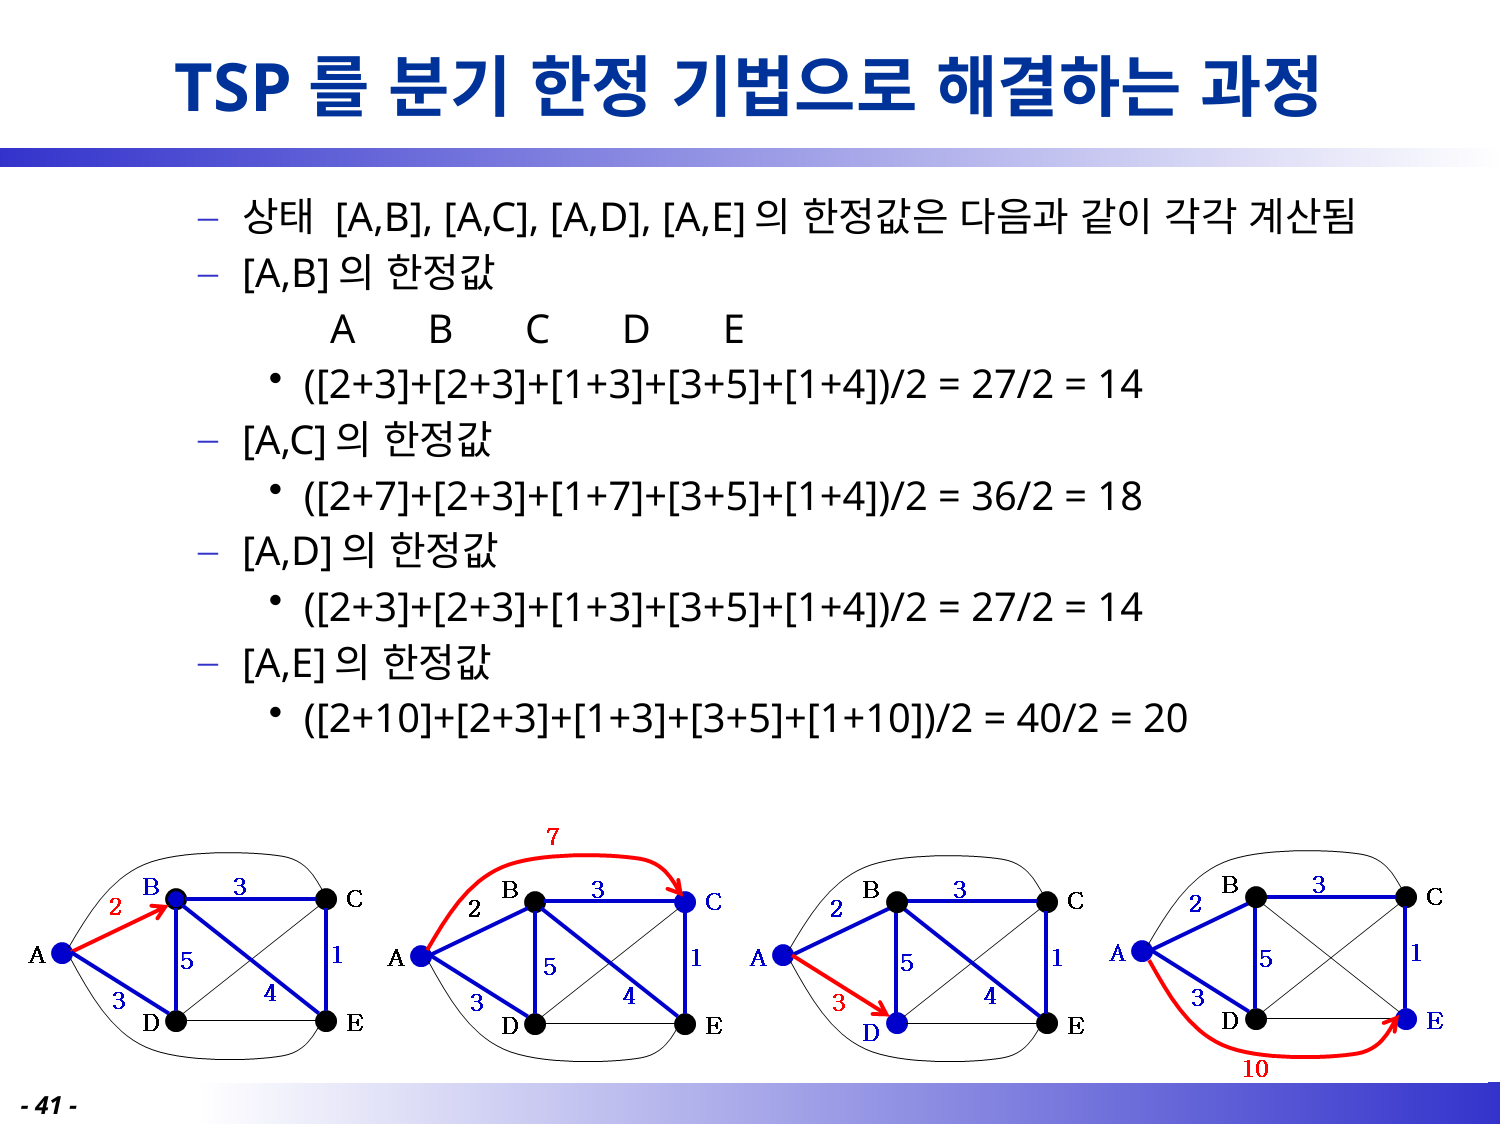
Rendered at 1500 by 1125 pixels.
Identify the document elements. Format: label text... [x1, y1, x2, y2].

picture [11, 822, 1489, 1083]
list 상태 [A,B], [A,C], [A,D], [A,E]의 한정값은 다음과 같이 각각 계산됨 [A,B]의 한정값 A B C D E ([2+3]+[2+3]+[1+3]+[3+5]+[1+4])/2 = 27/2 = 14 [A,C]의 한정값 ([2+7]+[2+3]+[1+7]+[3+5]+[1+4])/2 = 36/2 = 18 [A,D]의 한정값 ([2+3]+[2+3]+[1+3]+[3+5]+[1+4])/2 = 27/2 = 14 [A,E]의 한정값 ([2+10]+[2+3]+[1+3]+[3+5]+[1+10])/2 = 40/2 = 20 [112, 184, 1388, 820]
slide_number - 41 - [5, 1082, 113, 1118]
title TSP를 분기 한정 기법으로 해결하는 과정 [112, 7, 1388, 163]
